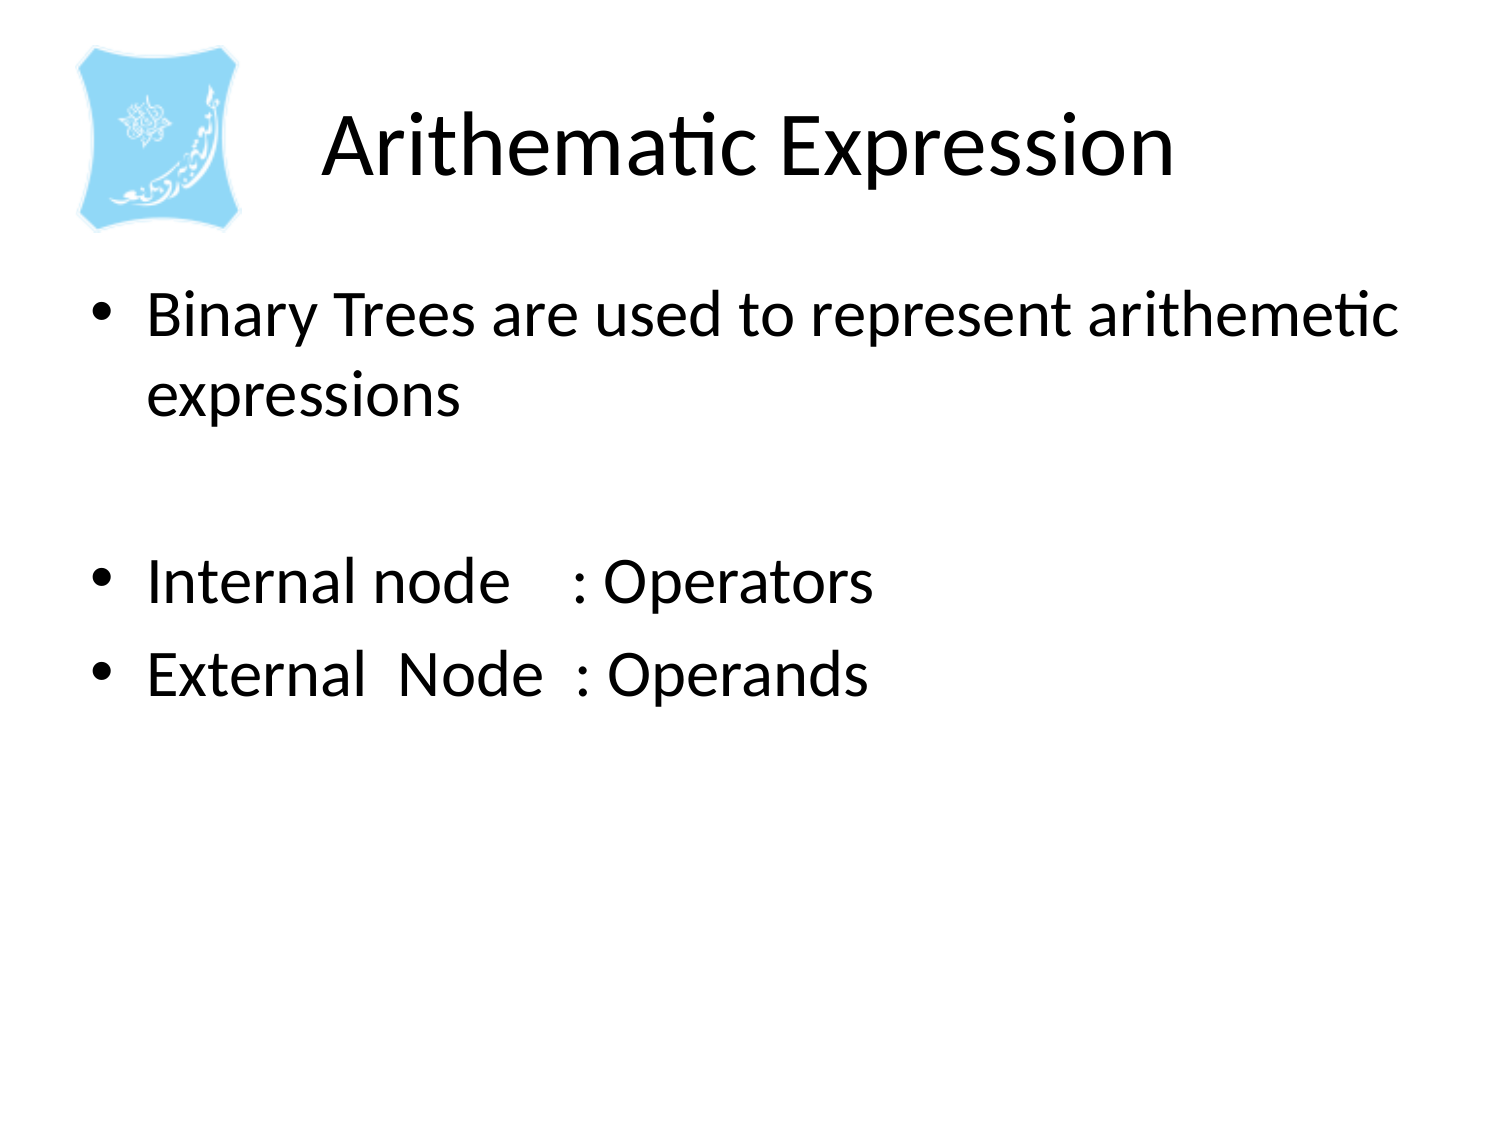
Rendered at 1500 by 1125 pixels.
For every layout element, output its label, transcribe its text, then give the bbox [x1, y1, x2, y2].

list Binary Trees are used to represent arithemetic expressions Internal node : Operators External Node : Operands [75, 262, 1425, 1005]
title Arithematic Expression [75, 45, 1425, 233]
